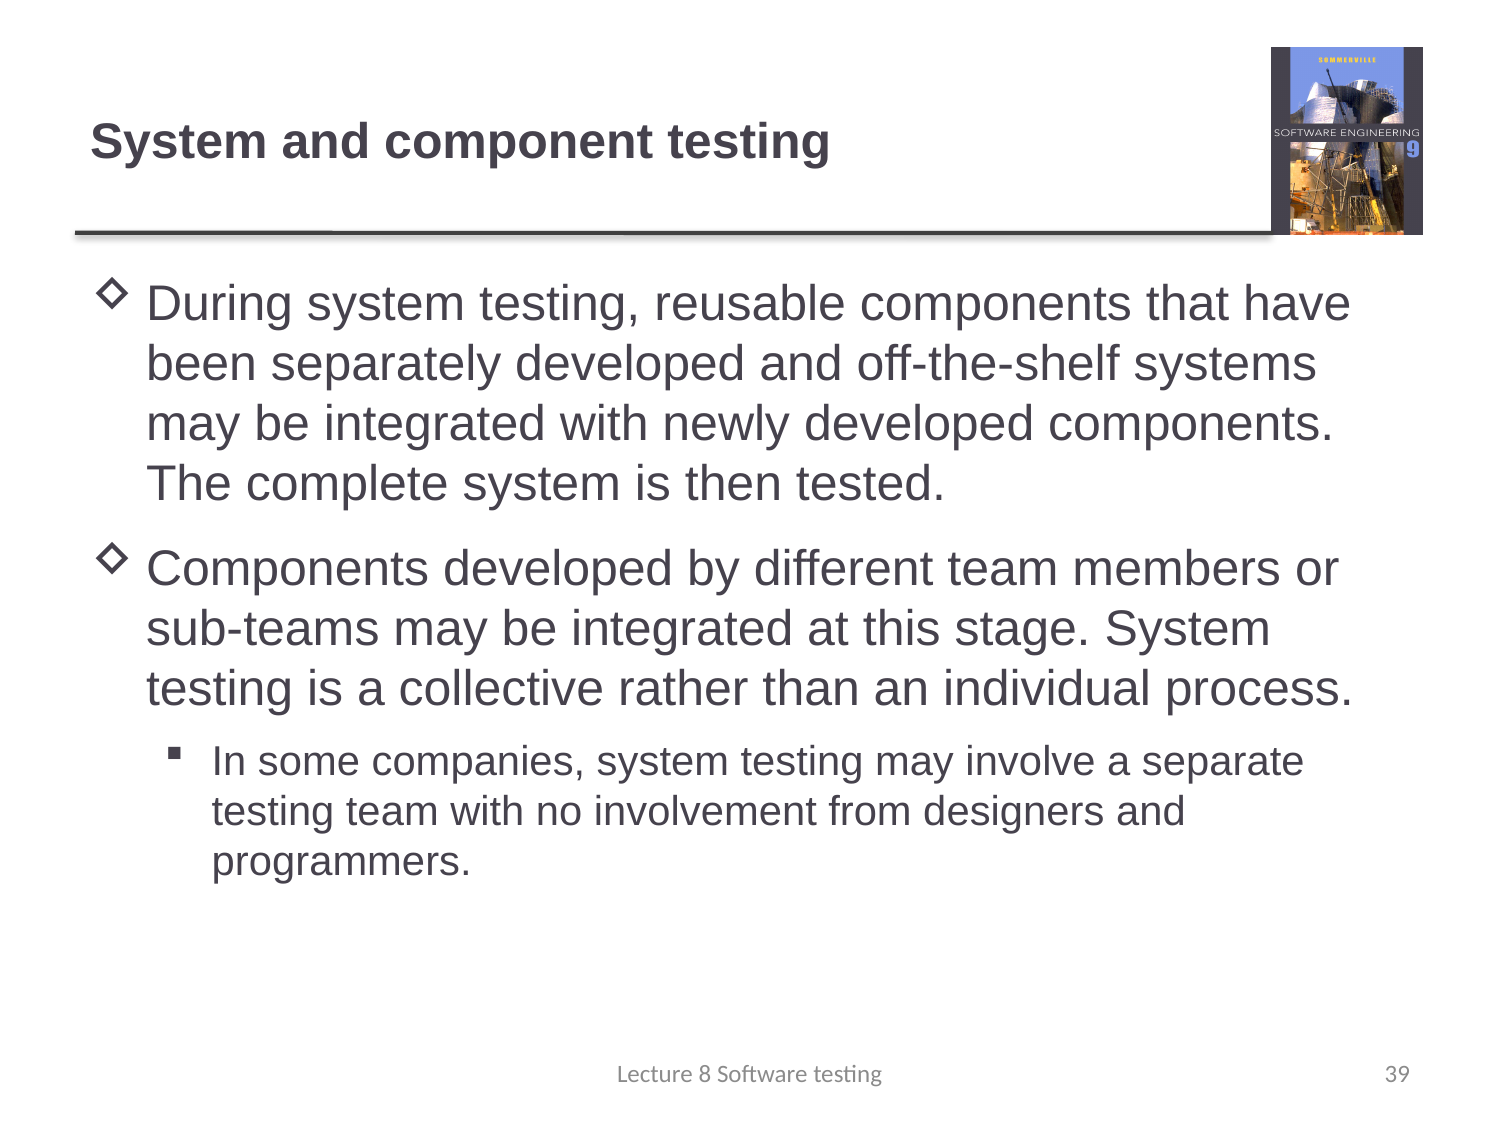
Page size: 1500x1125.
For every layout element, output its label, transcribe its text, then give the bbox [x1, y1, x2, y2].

picture [1272, 47, 1423, 235]
list During system testing, reusable components that have been separately developed and off-the-shelf systems may be integrated with newly developed components. The complete system is then tested. Components developed by different team members or sub-teams may be integrated at this stage. System testing is a collective rather than an individual process. In some companies, system testing may involve a separate testing team with no involvement from designers and programmers. [75, 262, 1425, 1005]
slide_number 39 [1074, 1042, 1425, 1103]
footer Lecture 8 Software testing [512, 1042, 988, 1103]
title System and component testing [74, 44, 1272, 233]
